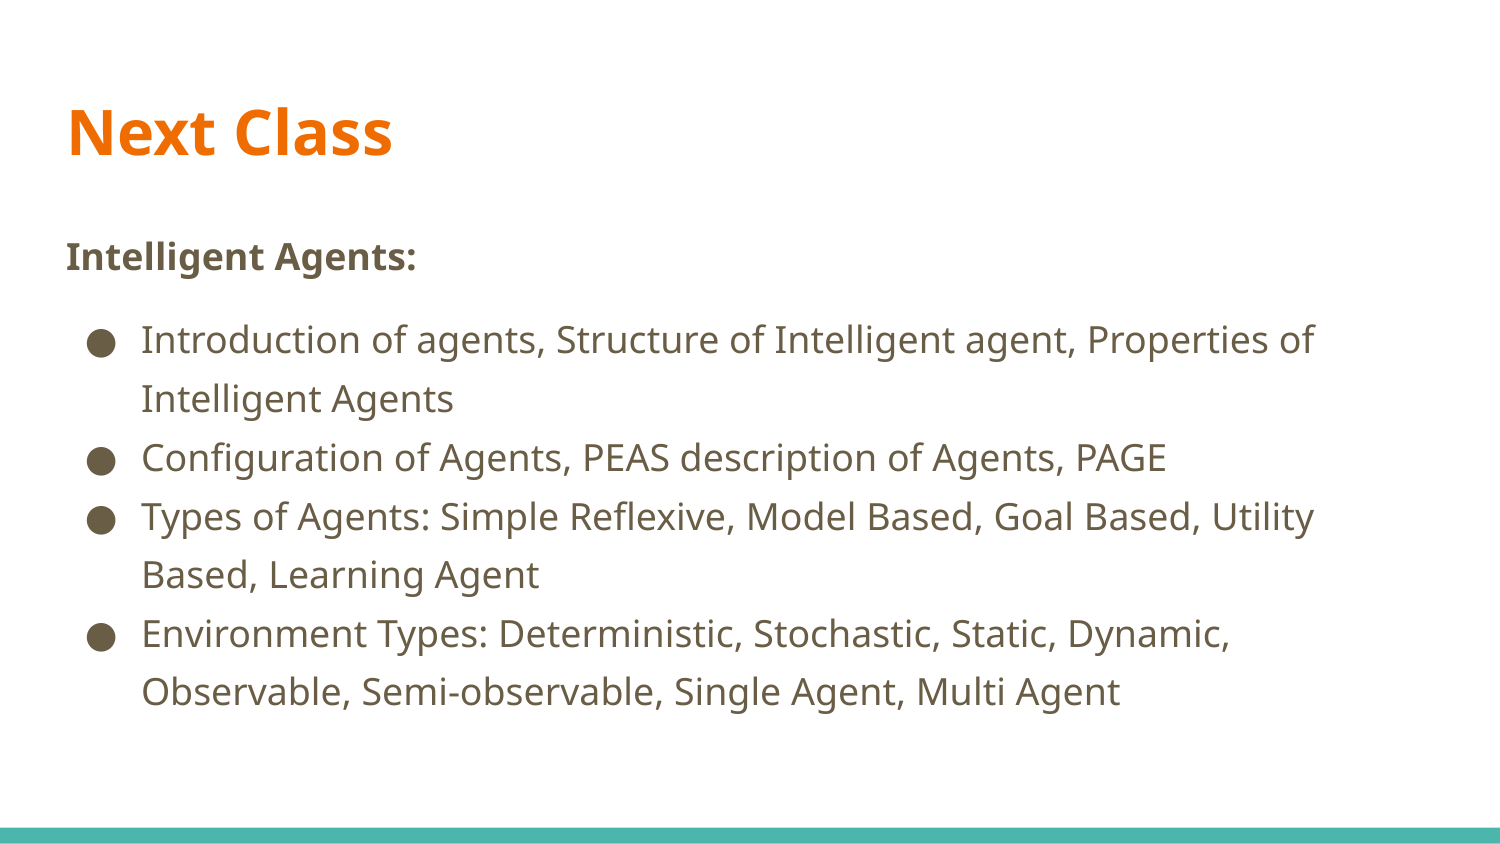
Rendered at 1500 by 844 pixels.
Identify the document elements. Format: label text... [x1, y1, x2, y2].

title Next Class [51, 72, 1449, 189]
list Intelligent Agents: Introduction of agents, Structure of Intelligent agent, Properties of Intelligent Agents Configuration of Agents, PEAS description of Agents, PAGE Types of Agents: Simple Reflexive, Model Based, Goal Based, Utility Based, Learning Agent Environment Types: Deterministic, Stochastic, Static, Dynamic, Observable, Semi-observable, Single Agent, Multi Agent [51, 207, 1449, 750]
